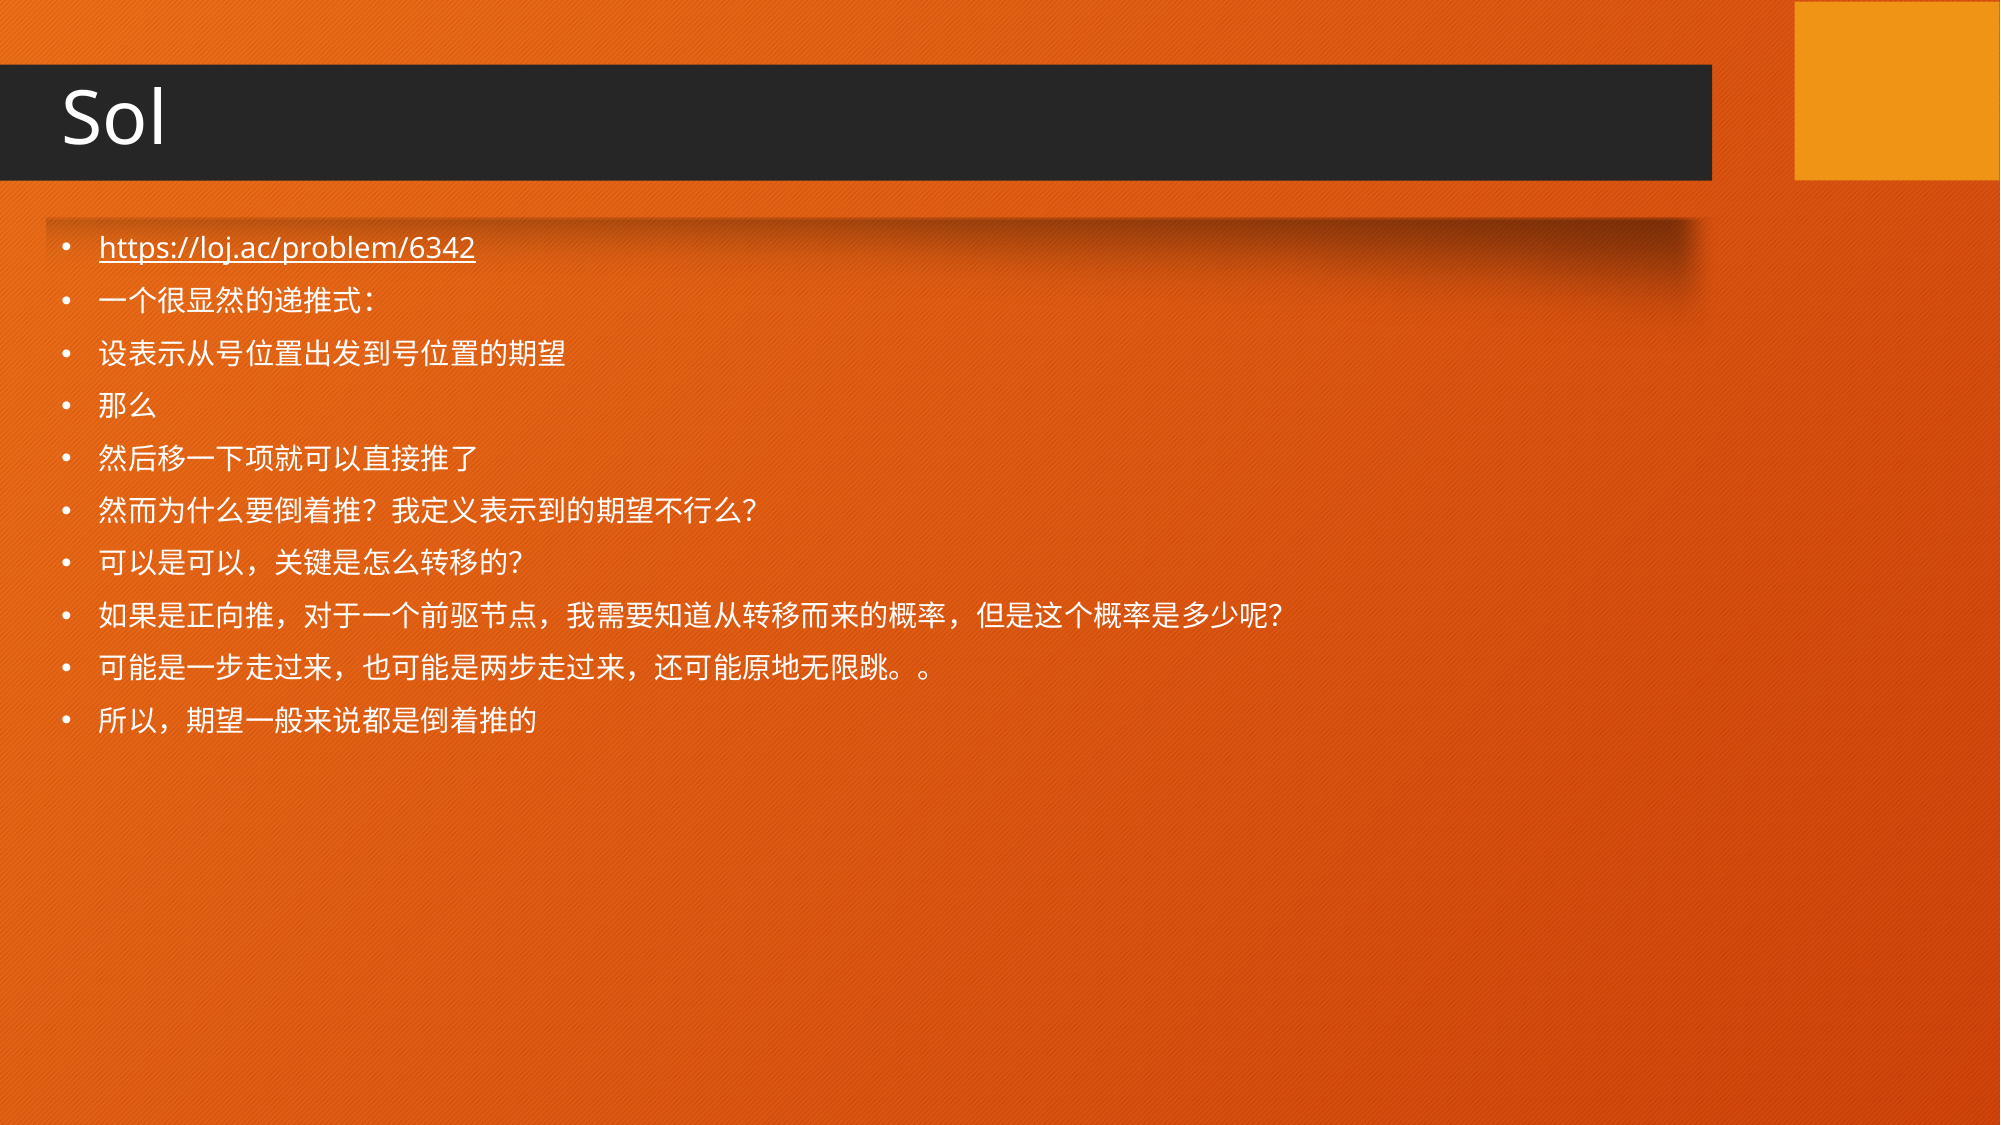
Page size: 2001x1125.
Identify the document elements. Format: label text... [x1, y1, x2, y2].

picture [492, 346, 504, 359]
picture [138, 353, 145, 359]
title Sol [46, 62, 1624, 179]
picture [112, 354, 121, 359]
picture [46, 217, 1721, 359]
picture [344, 353, 354, 359]
